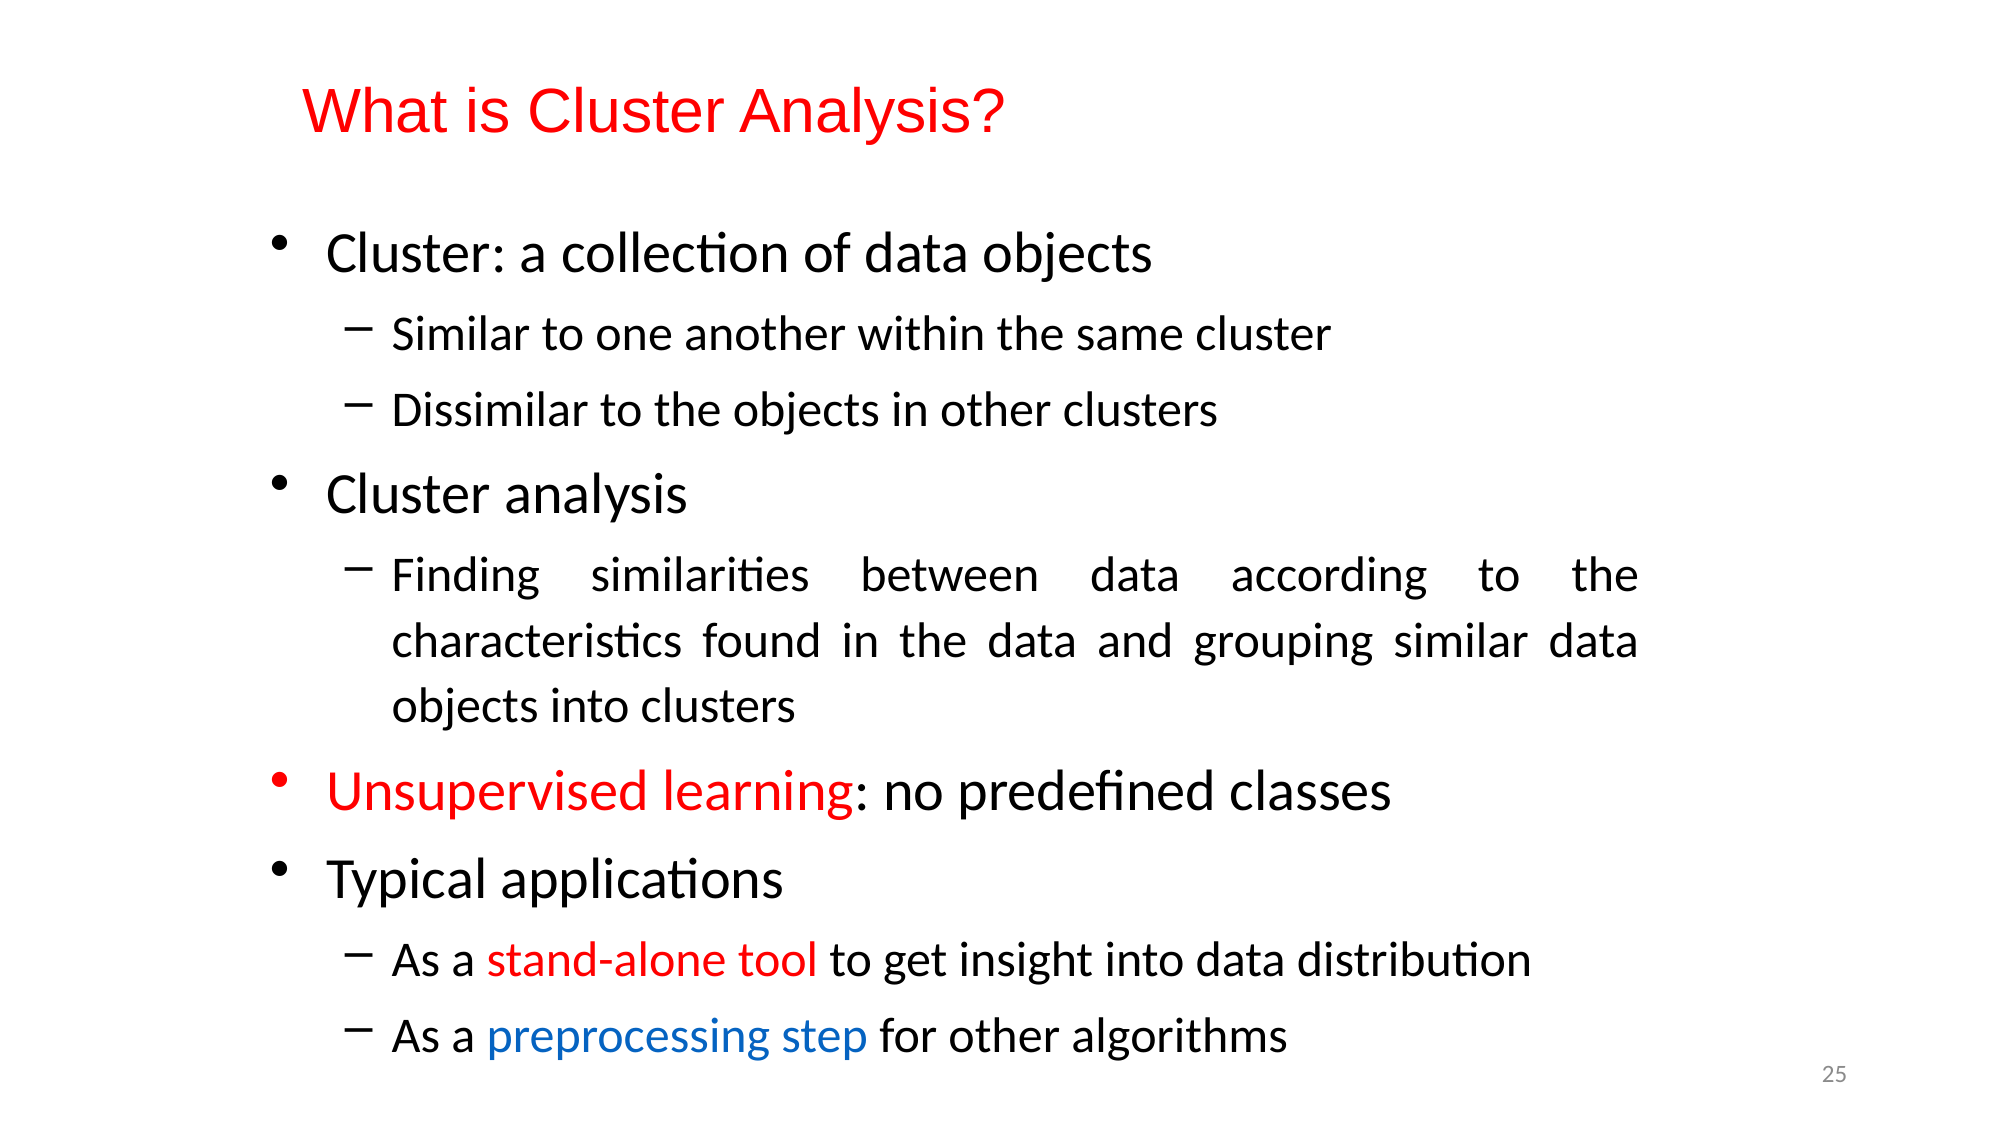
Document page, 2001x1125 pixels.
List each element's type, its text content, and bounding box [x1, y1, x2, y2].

text_box What is Cluster Analysis? [287, 62, 1023, 153]
slide_number 25 [1412, 1042, 1863, 1103]
text_box Cluster: a collection of data objects Similar to one another within the same cluster Dissimilar to the objects in other clusters Cluster analysis Finding similarities between data according to the characteristics found in the data and grouping similar data objects into clusters Unsupervised learning: no predefined classes Typical applications As a stand-alone tool to get insight into data distribution As a preprocessing step for other algorithms [254, 200, 1655, 1050]
